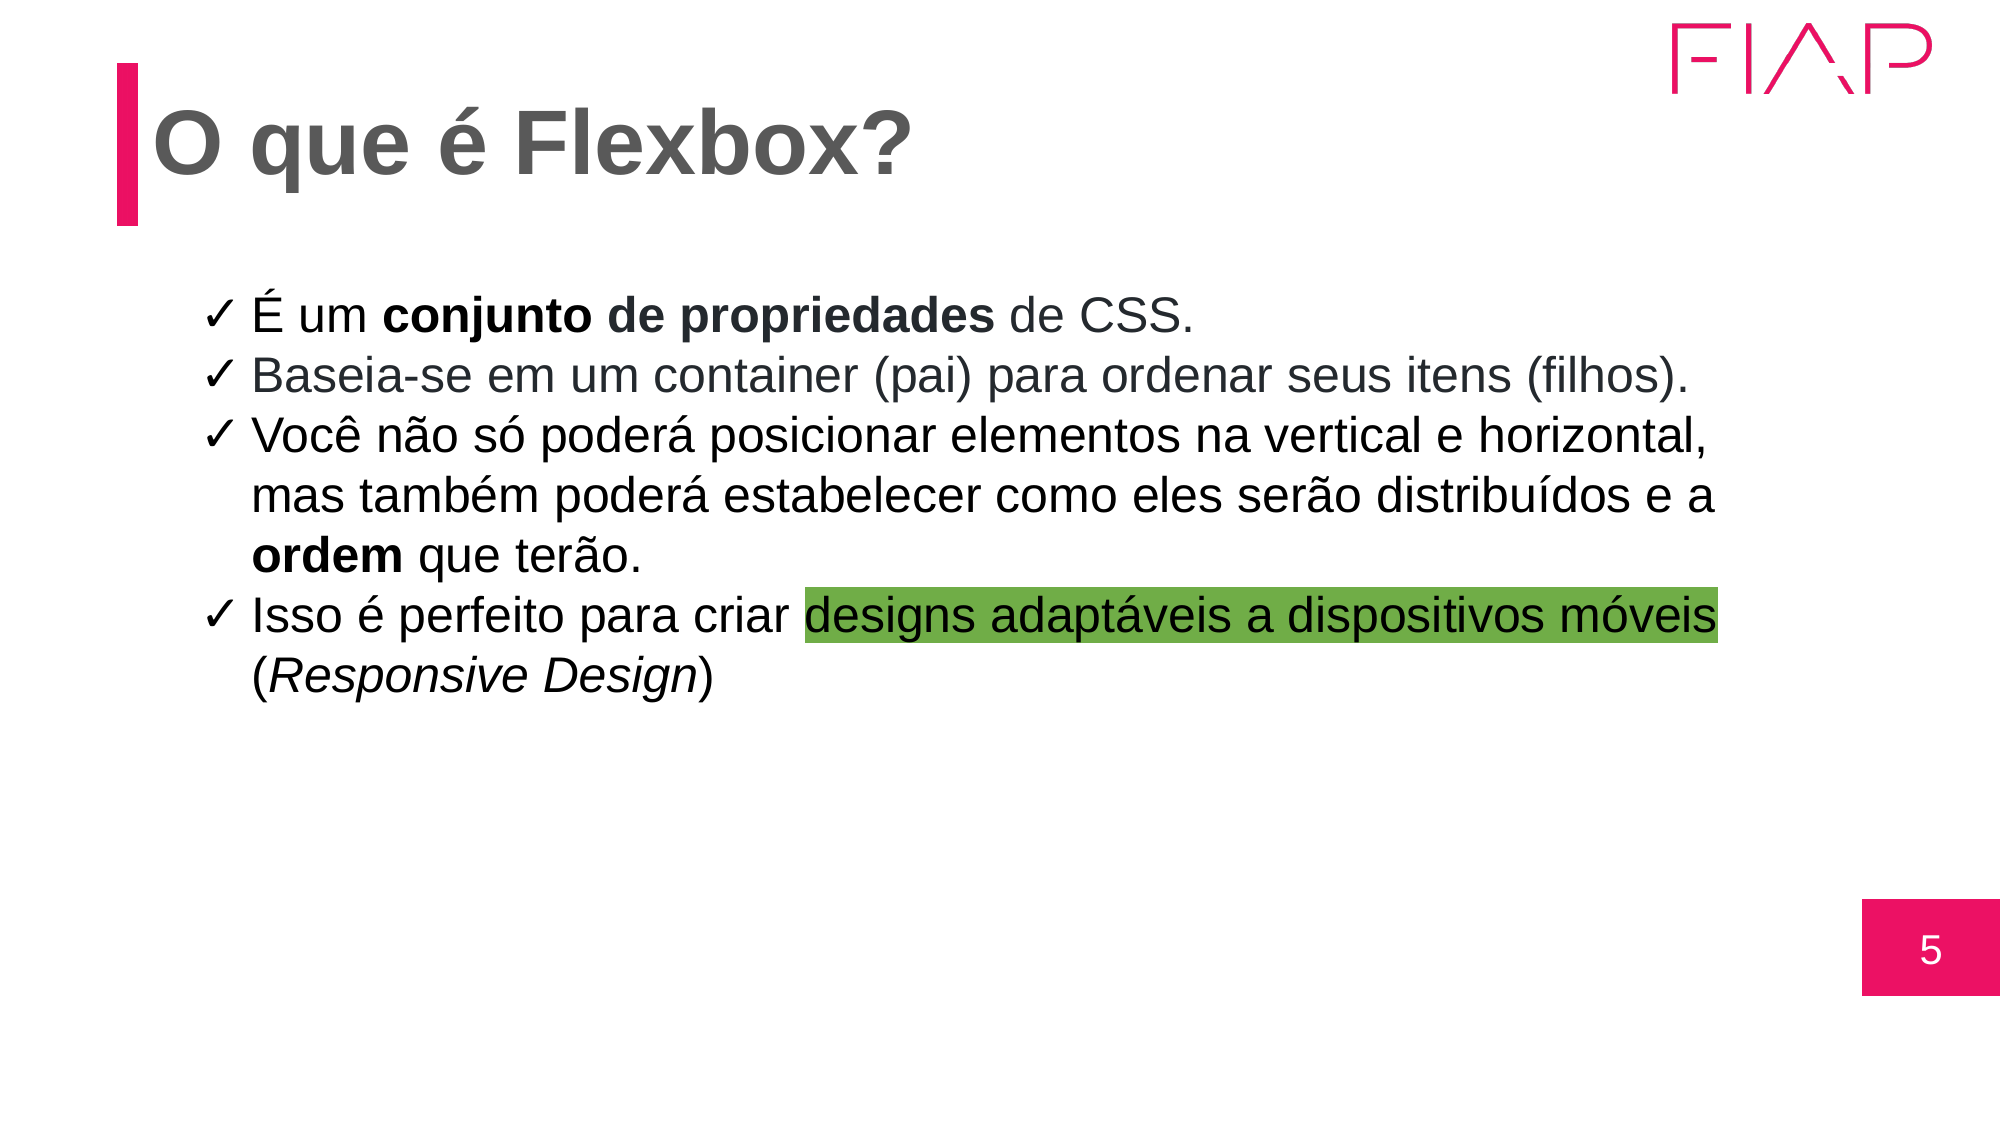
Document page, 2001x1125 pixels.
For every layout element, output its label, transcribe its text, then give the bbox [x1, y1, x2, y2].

picture [1862, 899, 2000, 917]
slide_number ‹#› [1862, 917, 2000, 978]
text_box É um conjunto de propriedades de CSS. Baseia-se em um container (pai) para ordenar seus itens (filhos). Você não só poderá posicionar elementos na vertical e horizontal, mas também poderá estabelecer como eles serão distribuídos e a ordem que terão. Isso é perfeito para criar designs adaptáveis a dispositivos móveis (Responsive Design) [161, 267, 1768, 971]
picture [117, 63, 137, 226]
picture [1672, 23, 1932, 94]
title O que é Flexbox? [137, 63, 1828, 226]
picture [1862, 978, 2000, 996]
